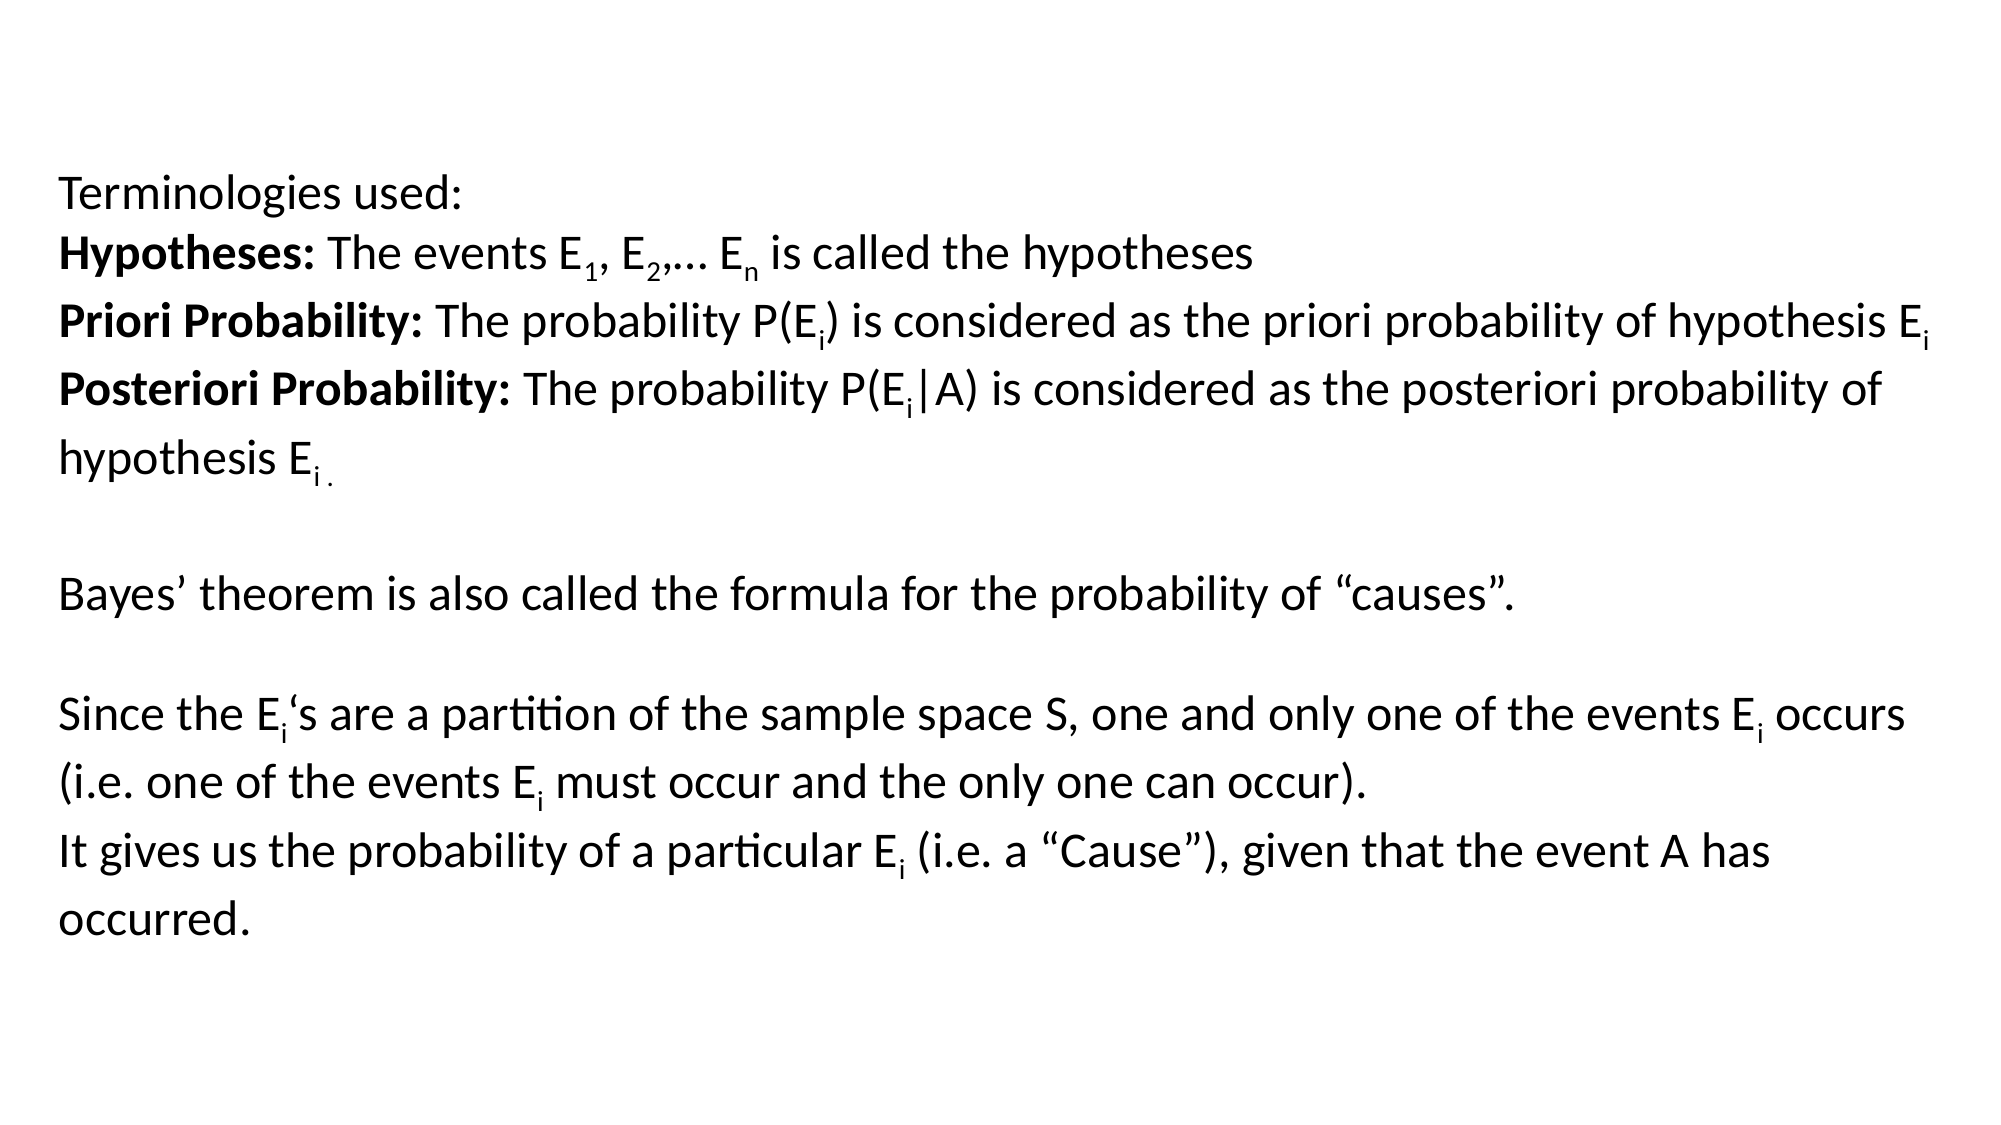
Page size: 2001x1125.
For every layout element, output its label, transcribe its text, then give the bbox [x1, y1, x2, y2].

text_box Terminologies used: Hypotheses: The events E1, E2,… En is called the hypotheses Priori Probability: The probability P(Ei) is considered as the priori probability of hypothesis Ei Posteriori Probability: The probability P(Ei|A) is considered as the posteriori probability of hypothesis Ei . Bayes’ theorem is also called the formula for the probability of “causes”. Since the Ei‘s are a partition of the sample space S, one and only one of the events Ei occurs (i.e. one of the events Ei must occur and the only one can occur). It gives us the probability of a particular Ei (i.e. a “Cause”), given that the event A has occurred. [43, 151, 1966, 1125]
